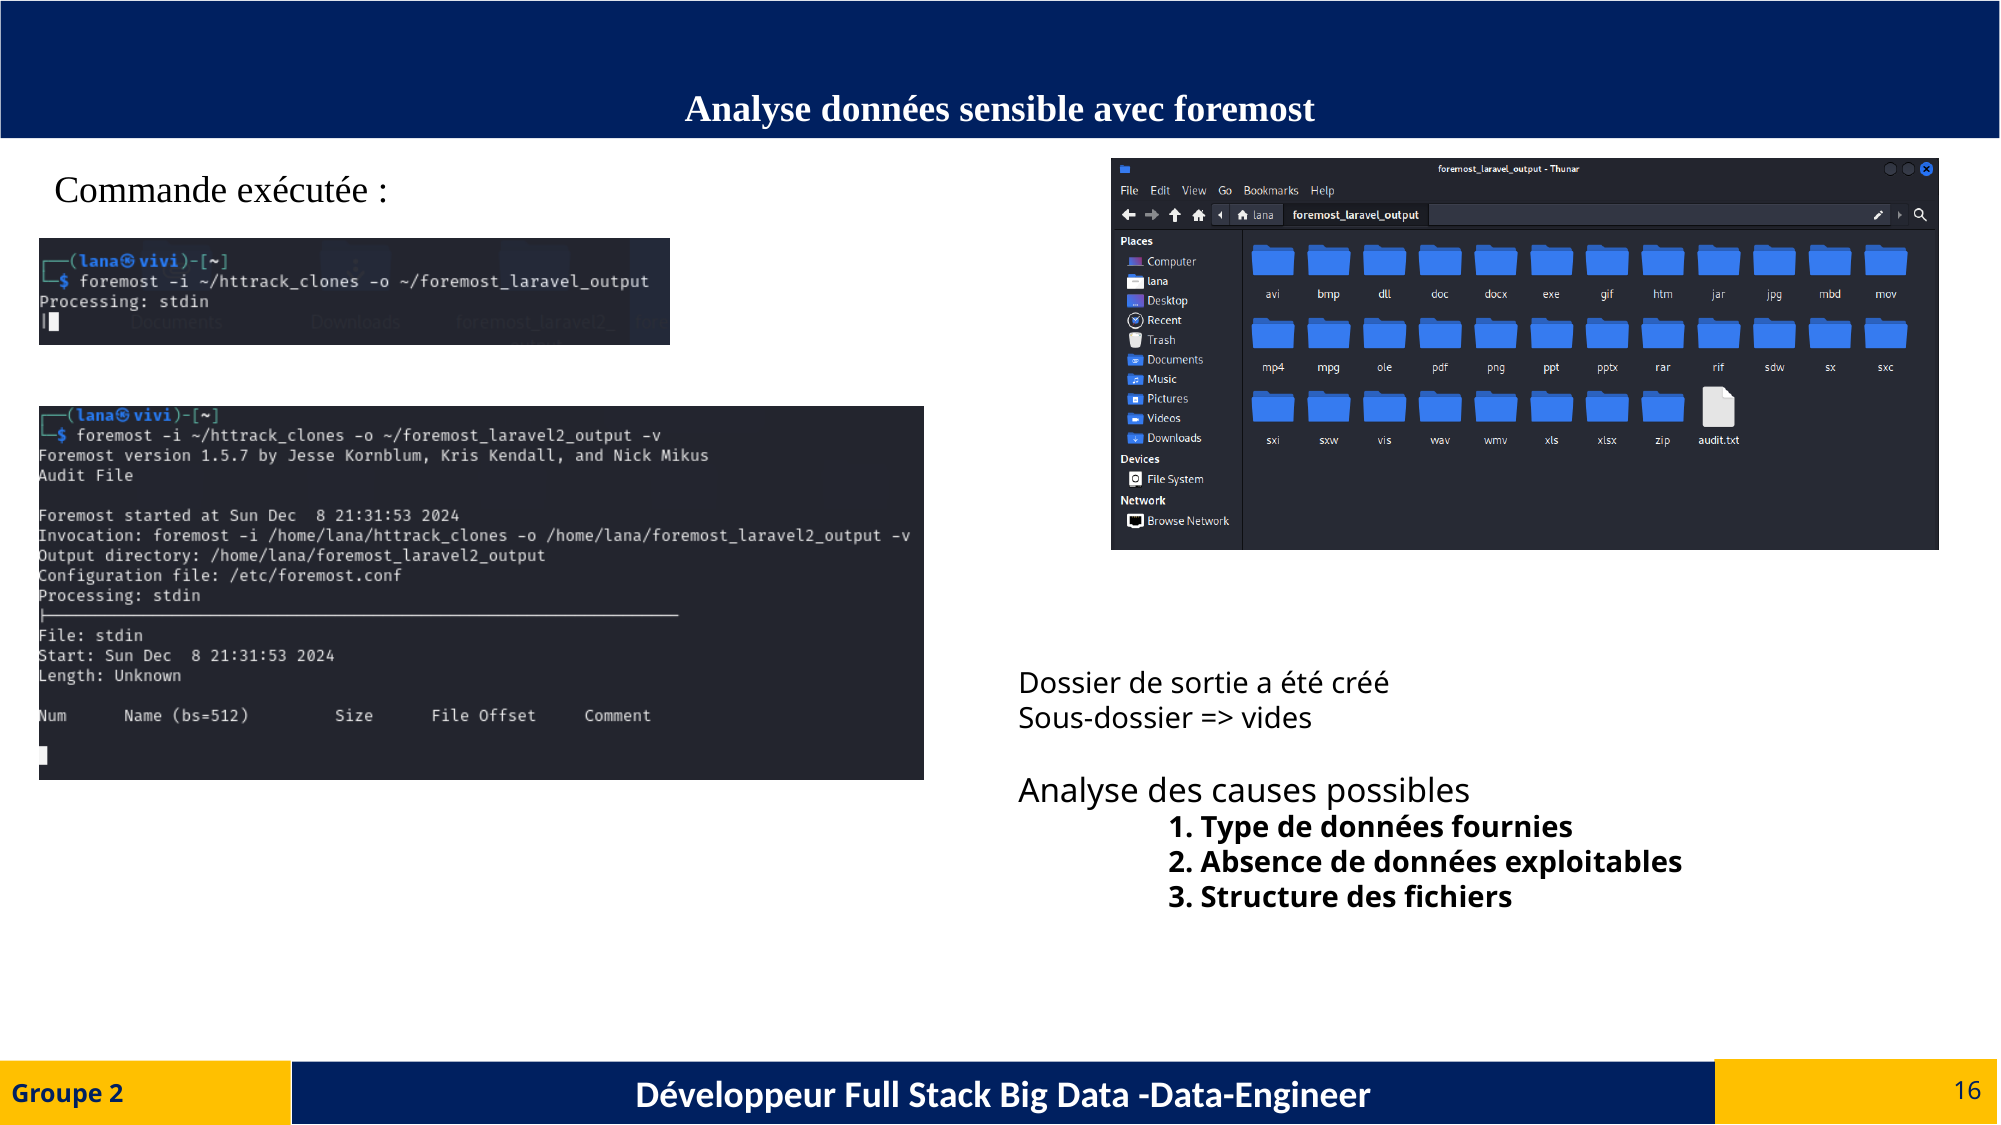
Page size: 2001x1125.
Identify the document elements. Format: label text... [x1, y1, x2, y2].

text_box Dossier de sortie a été créé Sous-dossier => vides Analyse des causes possibles 1. Type de données fournies 2. Absence de données exploitables 3. Structure des fichiers [1003, 656, 1913, 921]
picture [1111, 157, 1940, 550]
slide_number 16 [1714, 1059, 1997, 1124]
text_box Groupe 2 [0, 1060, 291, 1125]
footer Développeur Full Stack Big Data -Data-Engineer [292, 1061, 1715, 1124]
title Analyse données sensible avec foremost [0, 0, 2000, 139]
text_box Commande exécutée : [39, 157, 417, 238]
picture [38, 238, 670, 346]
picture [38, 405, 925, 781]
